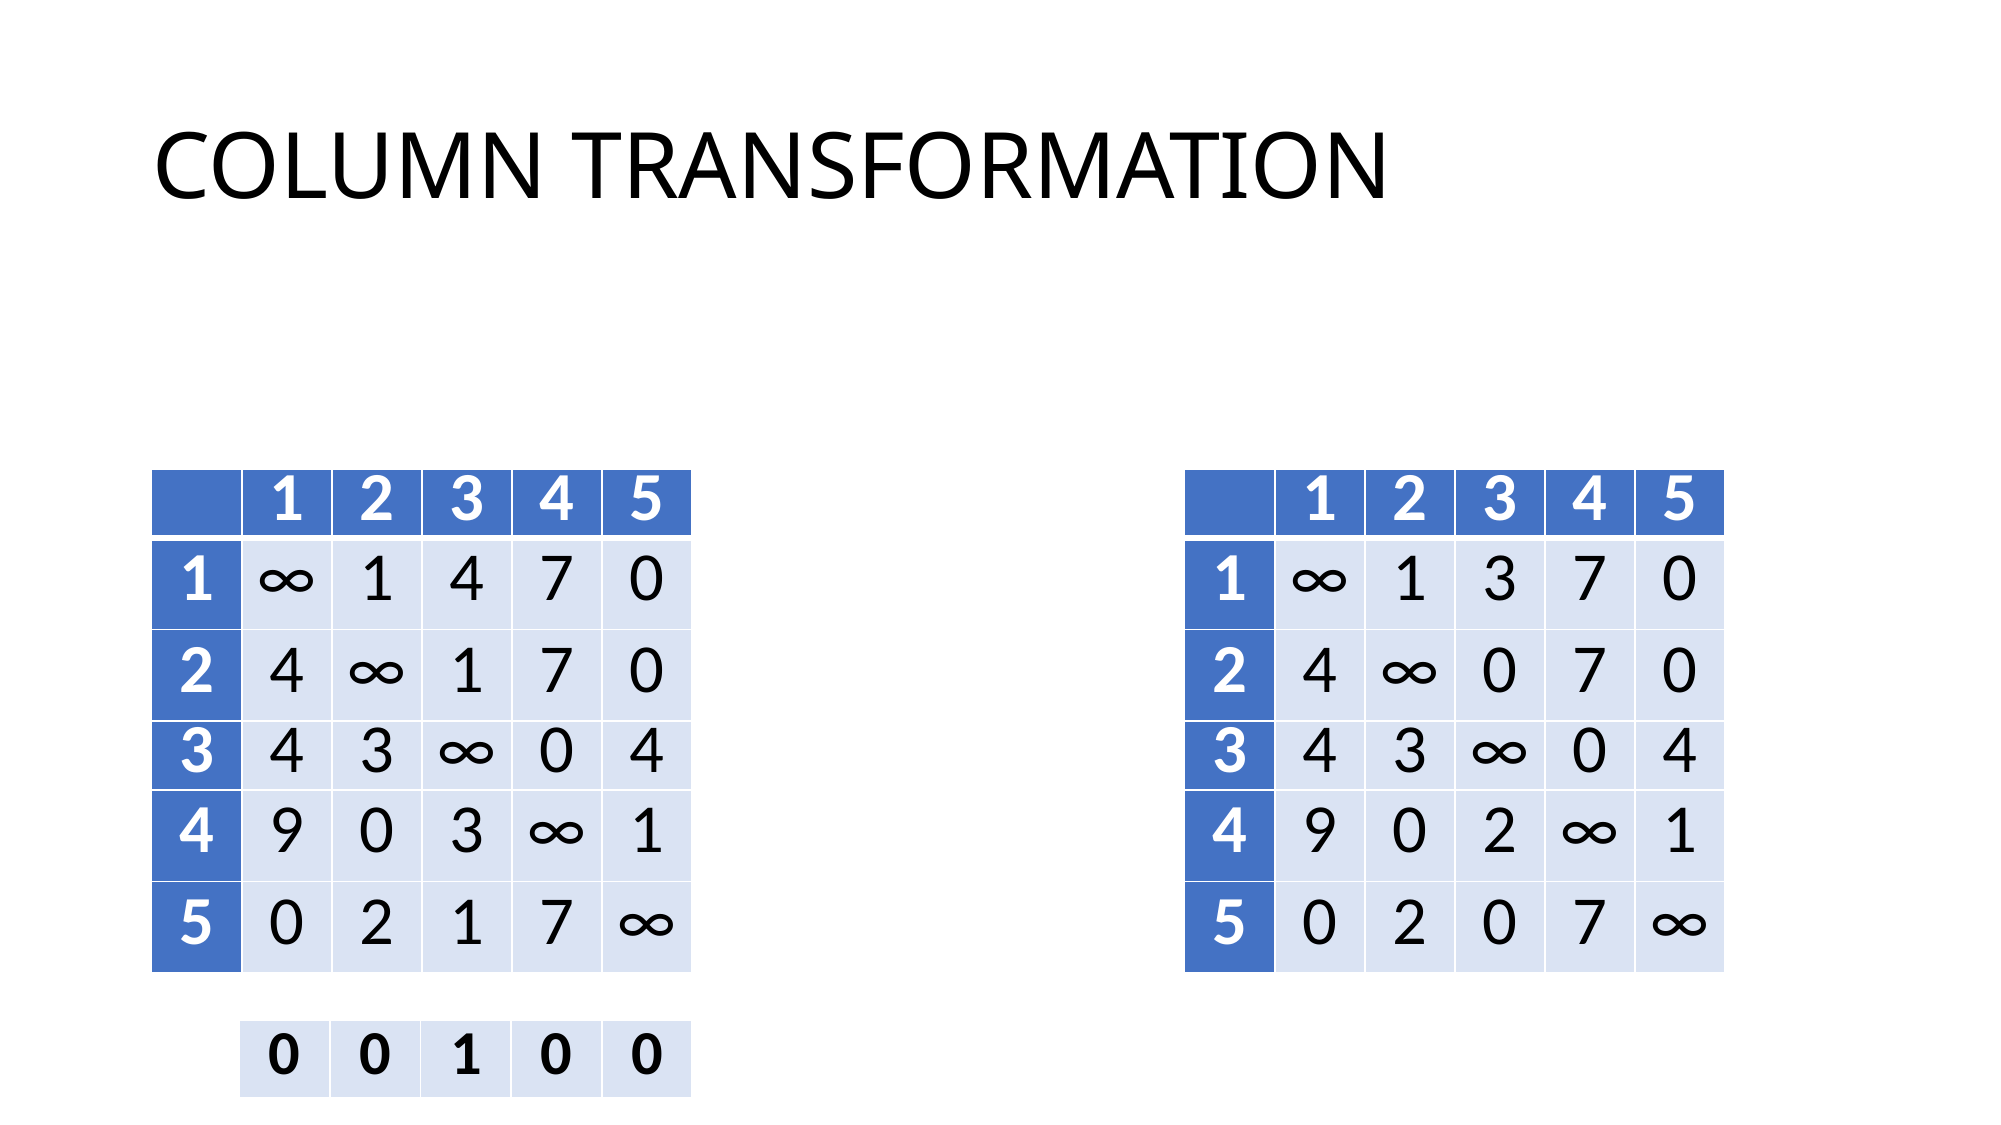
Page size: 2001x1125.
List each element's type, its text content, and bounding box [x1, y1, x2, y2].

table_cell 1 [152, 541, 241, 629]
table_cell 0 [1546, 722, 1634, 789]
table_cell 0 [243, 882, 331, 972]
table_cell 0 [513, 722, 601, 789]
table_cell 1 [603, 791, 691, 881]
table_cell 0 [1456, 630, 1544, 720]
table_header 2 [1366, 470, 1454, 535]
table_cell 3 [1185, 722, 1274, 789]
title COLUMN TRANSFORMATION [137, 59, 1863, 278]
table_cell 3 [333, 722, 421, 789]
table_cell 1 [1185, 541, 1274, 629]
table_cell 7 [513, 882, 601, 972]
table_header [1185, 470, 1274, 535]
table_cell ∞ [1276, 541, 1364, 629]
table_header 0 [603, 1021, 691, 1097]
table_header 1 [1276, 470, 1364, 535]
table_cell 1 [423, 630, 511, 720]
table_cell 0 [603, 541, 691, 629]
table_header 5 [603, 470, 691, 535]
table_cell 7 [1546, 630, 1634, 720]
table_cell ∞ [1366, 630, 1454, 720]
table_cell 9 [1276, 791, 1364, 881]
table_cell 2 [1366, 882, 1454, 972]
table_header 4 [1546, 470, 1634, 535]
table_cell 3 [1366, 722, 1454, 789]
table_header 0 [512, 1021, 601, 1097]
table_cell ∞ [333, 630, 421, 720]
table_cell ∞ [1456, 722, 1544, 789]
table_header [152, 470, 241, 535]
table_cell 5 [152, 882, 241, 972]
table_cell 0 [1366, 791, 1454, 881]
table_cell 1 [1366, 541, 1454, 629]
table_cell 3 [1456, 541, 1544, 629]
table_cell 4 [243, 722, 331, 789]
table_cell 2 [333, 882, 421, 972]
table_cell 2 [152, 630, 241, 720]
table_cell 4 [243, 630, 331, 720]
table_cell 0 [1636, 630, 1724, 720]
table_cell ∞ [243, 541, 331, 629]
table_cell 4 [603, 722, 691, 789]
table_cell 7 [1546, 882, 1634, 972]
table_header 5 [1636, 470, 1724, 535]
table_cell ∞ [1546, 791, 1634, 881]
table_cell ∞ [513, 791, 601, 881]
table_cell ∞ [603, 882, 691, 972]
table_cell 1 [423, 882, 511, 972]
table_cell ∞ [1636, 882, 1724, 972]
table_header 1 [421, 1021, 510, 1097]
table_header 0 [331, 1021, 420, 1097]
table_cell 4 [152, 791, 241, 881]
table_cell 7 [1546, 541, 1634, 629]
table_cell 3 [423, 791, 511, 881]
table_cell 0 [603, 630, 691, 720]
table_cell 0 [1636, 541, 1724, 629]
table_header 3 [1456, 470, 1544, 535]
table_cell 2 [1456, 791, 1544, 881]
table_cell 1 [333, 541, 421, 629]
table_cell ∞ [423, 722, 511, 789]
table_header 0 [240, 1021, 329, 1097]
table_cell 7 [513, 541, 601, 629]
table_cell 0 [333, 791, 421, 881]
table_cell 1 [1636, 791, 1724, 881]
table_cell 5 [1185, 882, 1274, 972]
table_cell 4 [1276, 630, 1364, 720]
table_header 4 [513, 470, 601, 535]
table_header 2 [333, 470, 421, 535]
table_cell 2 [1185, 630, 1274, 720]
table_cell 4 [1276, 722, 1364, 789]
table_cell 7 [513, 630, 601, 720]
table_cell 0 [1276, 882, 1364, 972]
table_cell 0 [1456, 882, 1544, 972]
table_cell 4 [1185, 791, 1274, 881]
table_cell 4 [423, 541, 511, 629]
table_cell 9 [243, 791, 331, 881]
table_header 1 [243, 470, 331, 535]
table_cell 3 [152, 722, 241, 789]
table_cell 4 [1636, 722, 1724, 789]
table_header 3 [423, 470, 511, 535]
